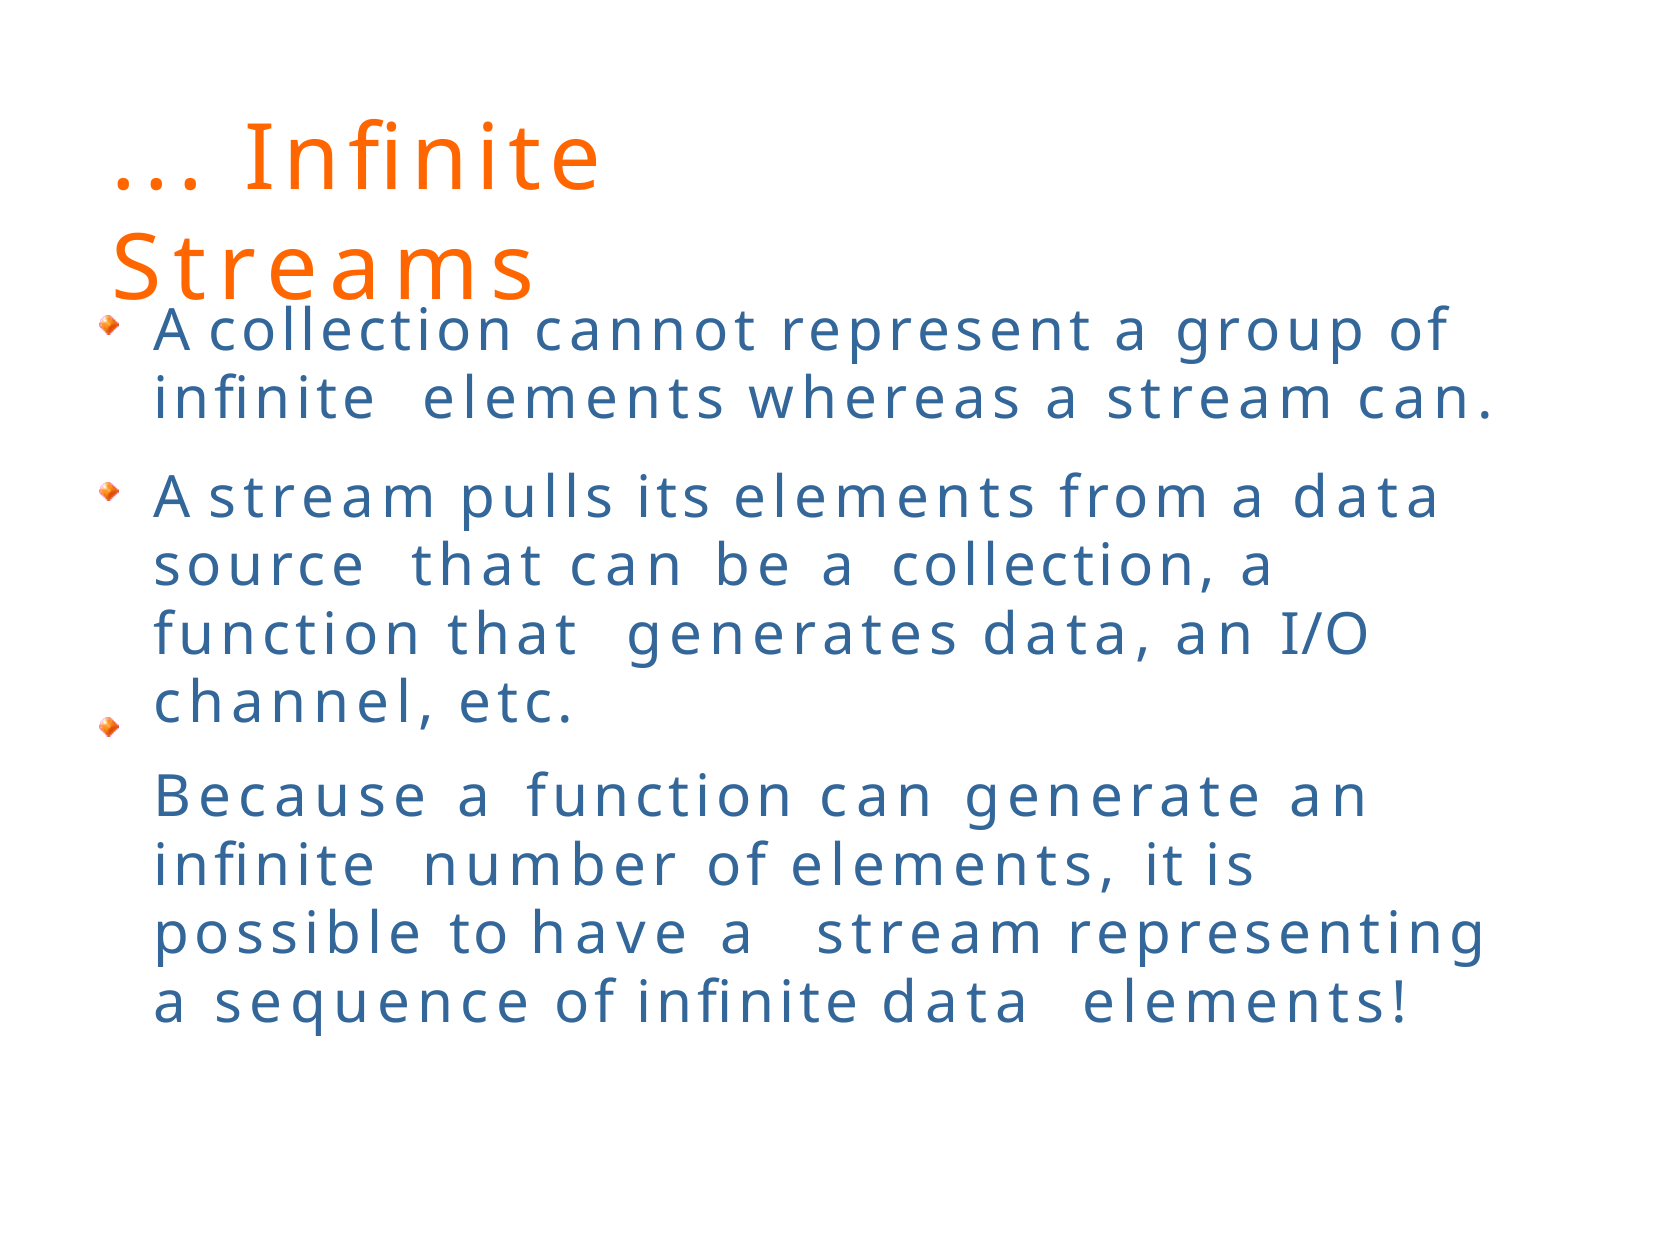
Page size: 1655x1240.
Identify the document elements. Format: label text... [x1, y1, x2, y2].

title ... Infinite Streams [109, 95, 960, 287]
picture [99, 481, 120, 502]
list A collection cannot represent a group of infinite elements whereas a stream can. A stream pulls its elements from a data source that can be a collection, a function that generates data, an I/O channel, etc. Because a function can generate an infinite number of elements, it is possible to have a stream representing a sequence of infinite data elements! [102, 287, 1553, 1037]
picture [99, 717, 120, 737]
picture [99, 314, 120, 335]
